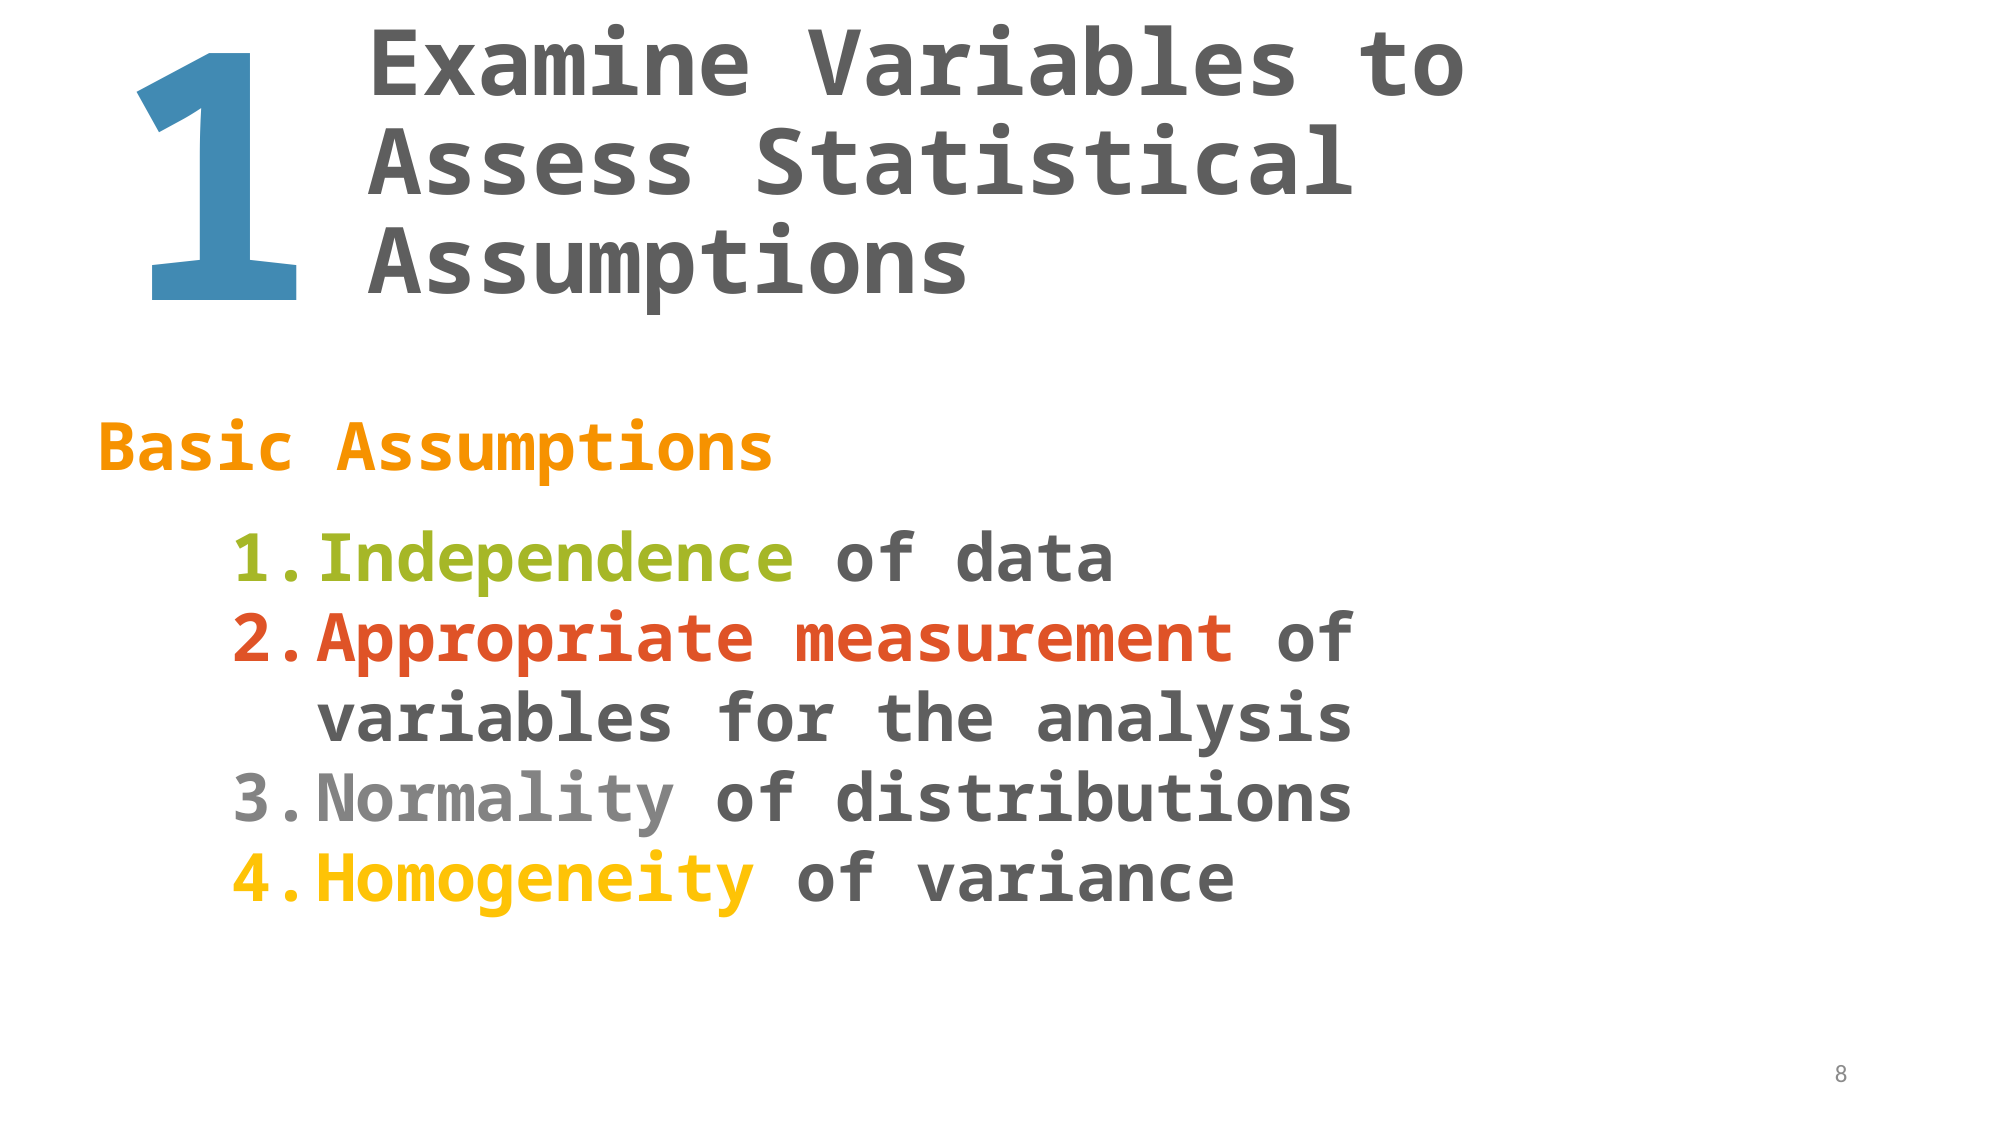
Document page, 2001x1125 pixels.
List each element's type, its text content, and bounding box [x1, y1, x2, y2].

slide_number 8 [1412, 1042, 1863, 1103]
text_box 1 [98, 0, 336, 378]
title Examine Variables to Assess Statistical Assumptions [352, 55, 1836, 274]
text_box Basic Assumptions [81, 396, 791, 492]
text_box Independence of data Appropriate measurement of variables for the analysis Normality of distributions Homogeneity of variance [216, 507, 1678, 923]
